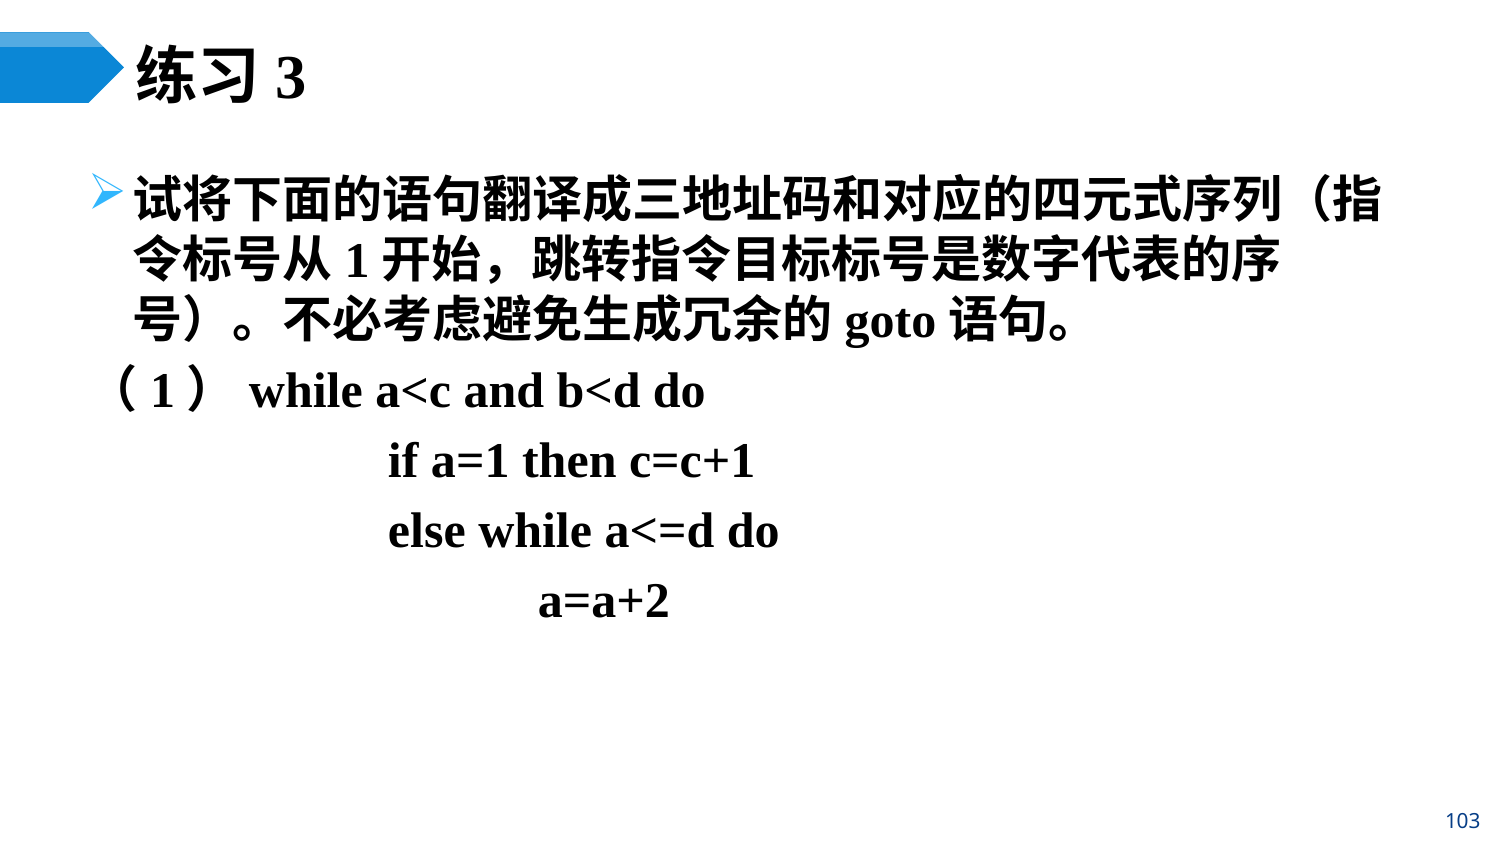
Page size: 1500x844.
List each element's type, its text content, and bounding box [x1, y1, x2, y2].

slide_number 103 [1428, 798, 1497, 844]
list 试将下面的语句翻译成三地址码和对应的四元式序列（指令标号从1开始，跳转指令目标标号是数字代表的序号）。不必考虑避免生成冗余的goto语句。 （1）while a<c and b<d do if a=1 then c=c+1 else while a<=d do a=a+2 [76, 161, 1425, 741]
title 练习3 [123, 43, 1425, 103]
